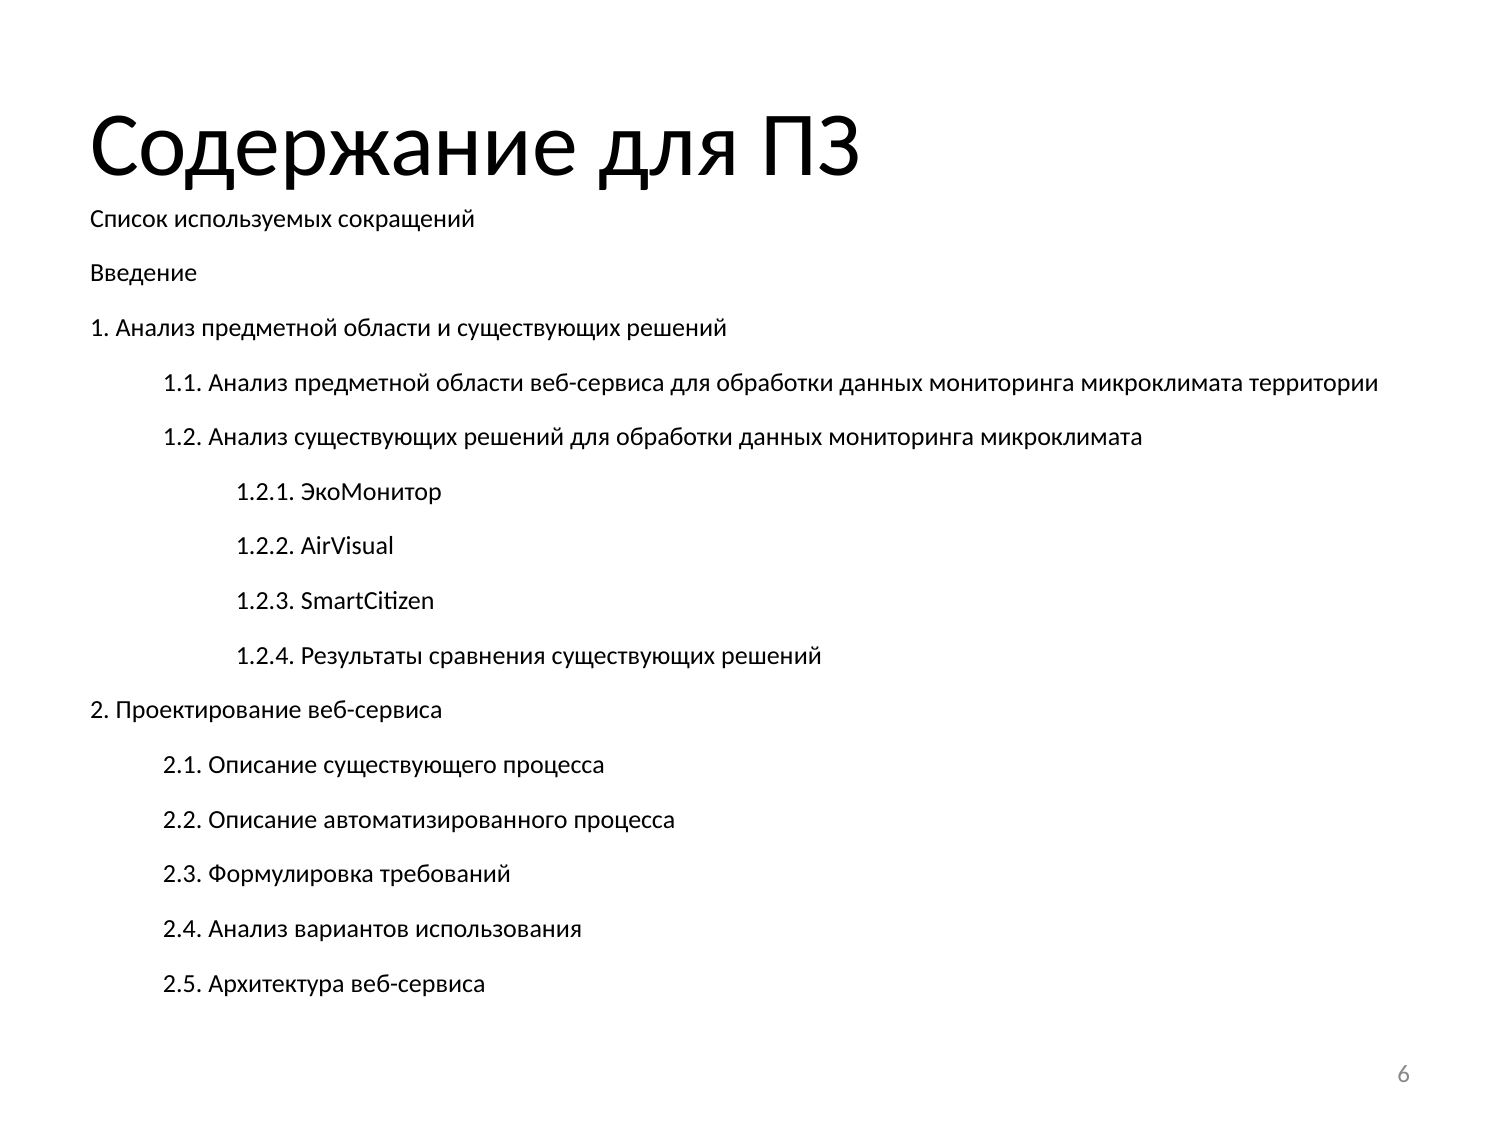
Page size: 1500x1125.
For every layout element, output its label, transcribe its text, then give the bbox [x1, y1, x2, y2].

slide_number ‹#› [1074, 1042, 1425, 1103]
list Список используемых сокращений Введение 1. Анализ предметной области и существующих решений 1.1. Анализ предметной области веб-сервиса для обработки данных мониторинга микроклимата территории 1.2. Анализ существующих решений для обработки данных мониторинга микроклимата 1.2.1. ЭкоМонитор 1.2.2. AirVisual 1.2.3. SmartCitizen 1.2.4. Результаты сравнения существующих решений 2. Проектирование веб-сервиса 2.1. Описание существующего процесса 2.2. Описание автоматизированного процесса 2.3. Формулировка требований 2.4. Анализ вариантов использования 2.5. Архитектура веб-сервиса [75, 196, 1425, 1005]
title Содержание для ПЗ [75, 45, 1425, 196]
